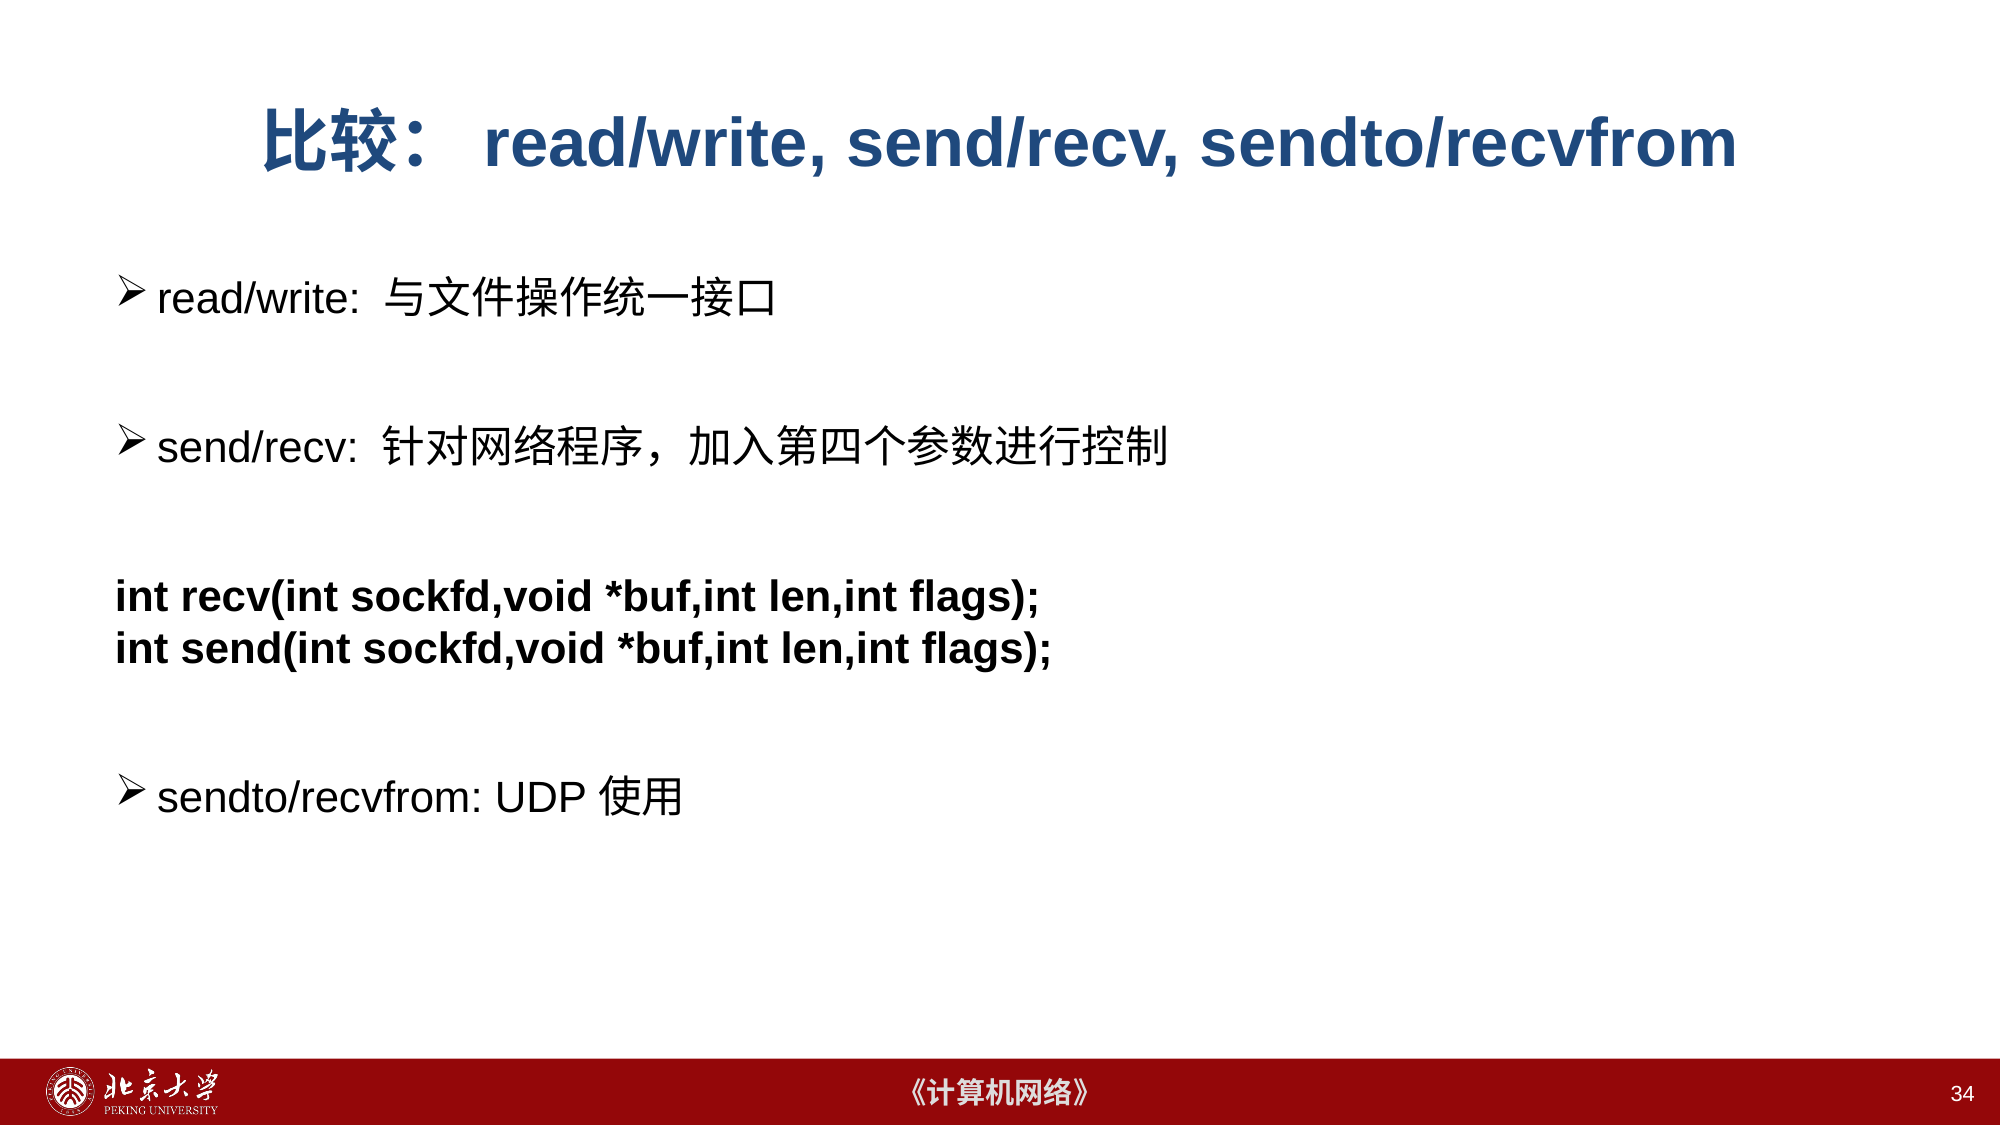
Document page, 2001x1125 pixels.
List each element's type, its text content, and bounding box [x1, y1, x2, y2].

title 比较：read/write, send/recv, sendto/recvfrom [99, 45, 1900, 233]
picture [46, 1067, 218, 1116]
list read/write: 与文件操作统一接口 send/recv: 针对网络程序，加入第四个参数进行控制 int recv(int sockfd,void *buf,int len,int flags); int send(int sockfd,void *buf,int len,int flags); sendto/recvfrom: UDP使用 [99, 262, 1900, 1005]
slide_number 34 [1522, 1072, 1990, 1125]
